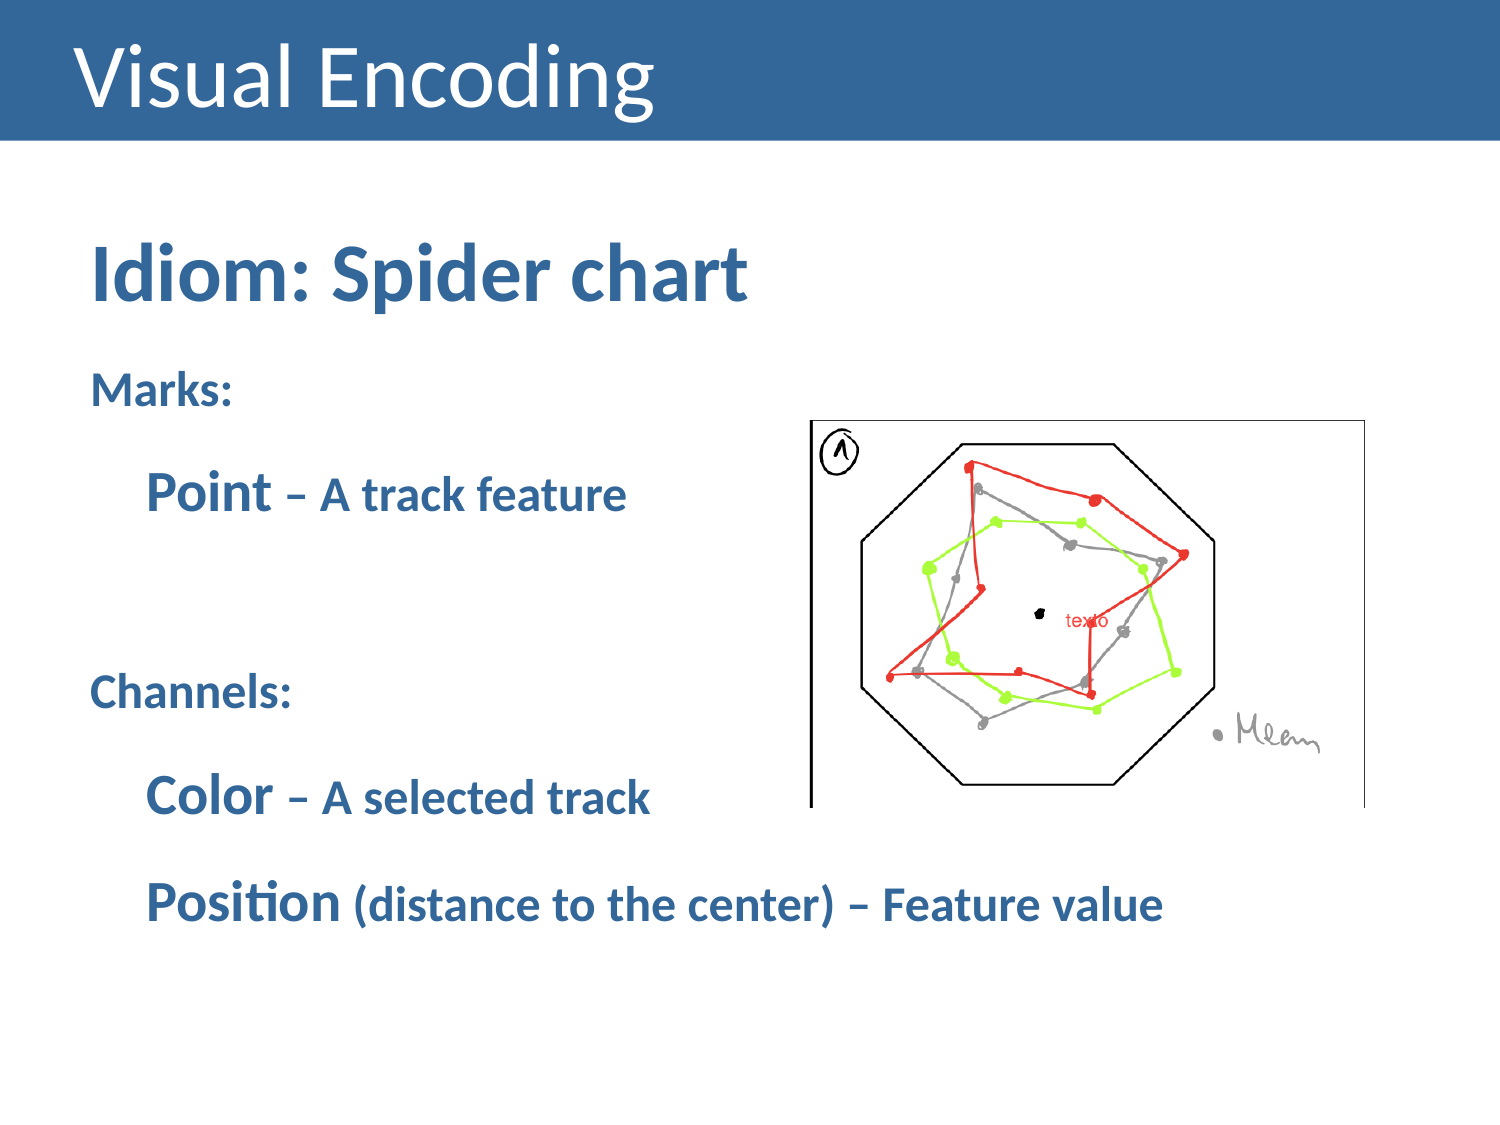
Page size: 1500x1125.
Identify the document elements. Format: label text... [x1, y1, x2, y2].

list Idiom: Spider chart Marks: Point – A track feature Channels: Color – A selected track Position (distance to the center) – Feature value [75, 210, 1425, 1067]
text_box Visual Encoding [0, 0, 1500, 141]
picture [808, 420, 1366, 808]
